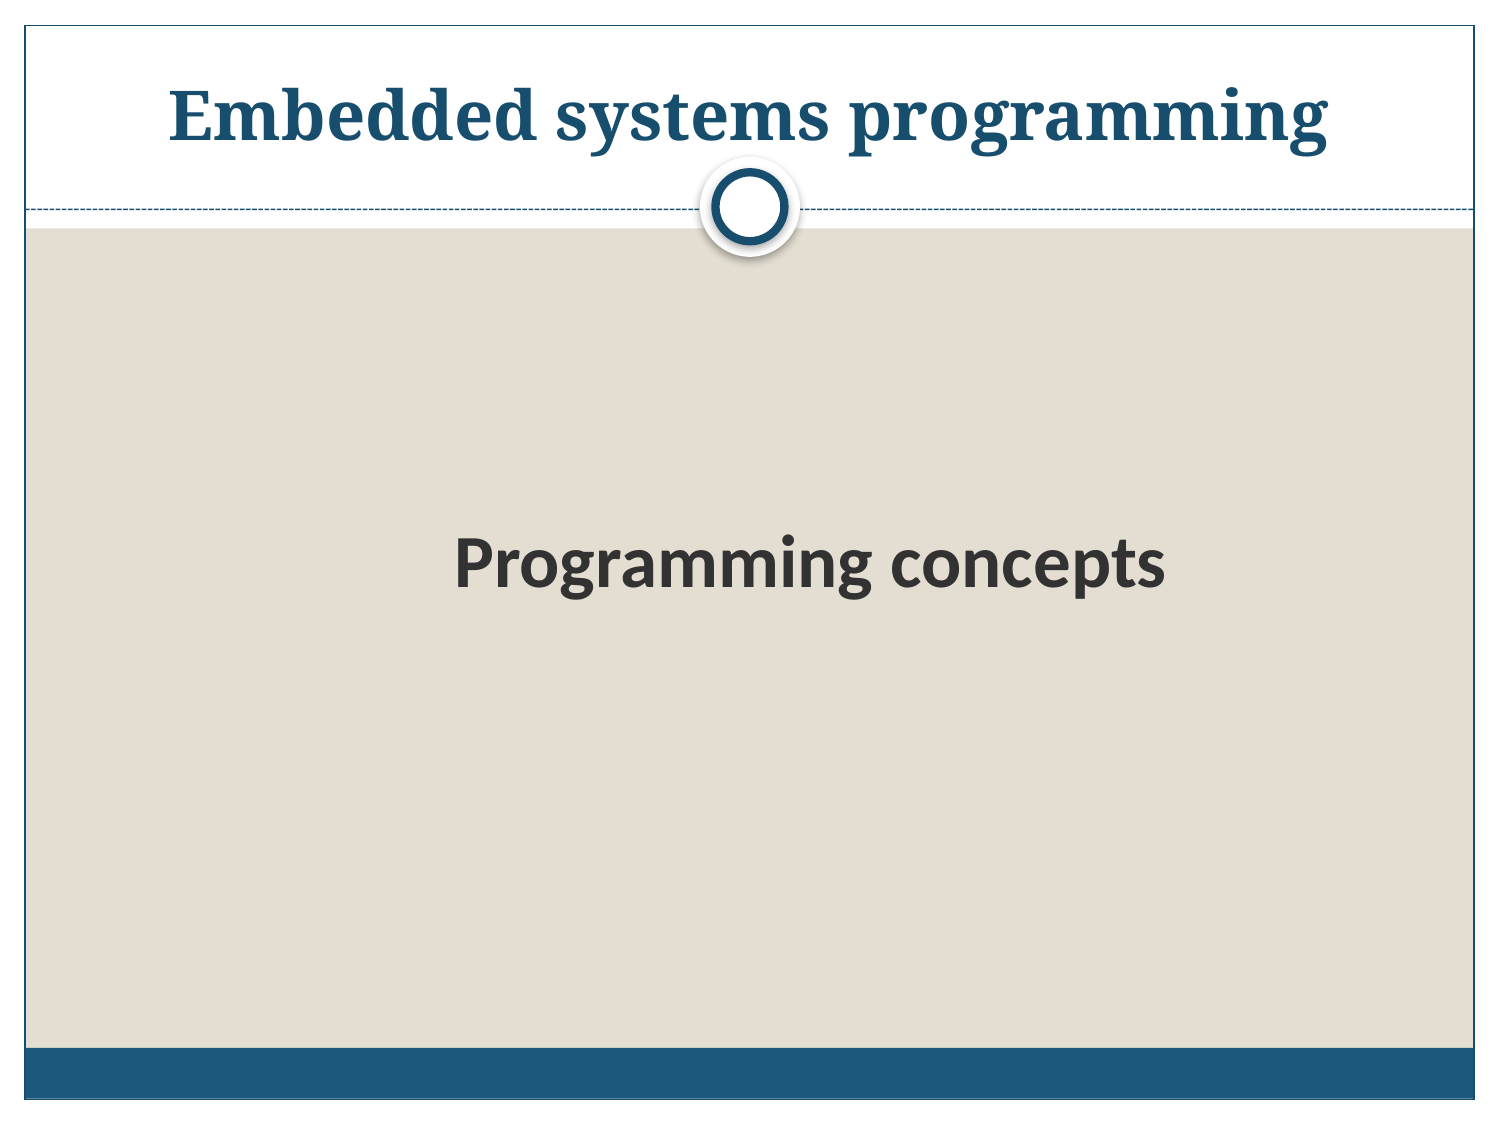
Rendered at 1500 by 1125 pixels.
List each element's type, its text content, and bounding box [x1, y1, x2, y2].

title Embedded systems programming [49, 37, 1450, 162]
list Programming concepts [49, 250, 1445, 1001]
